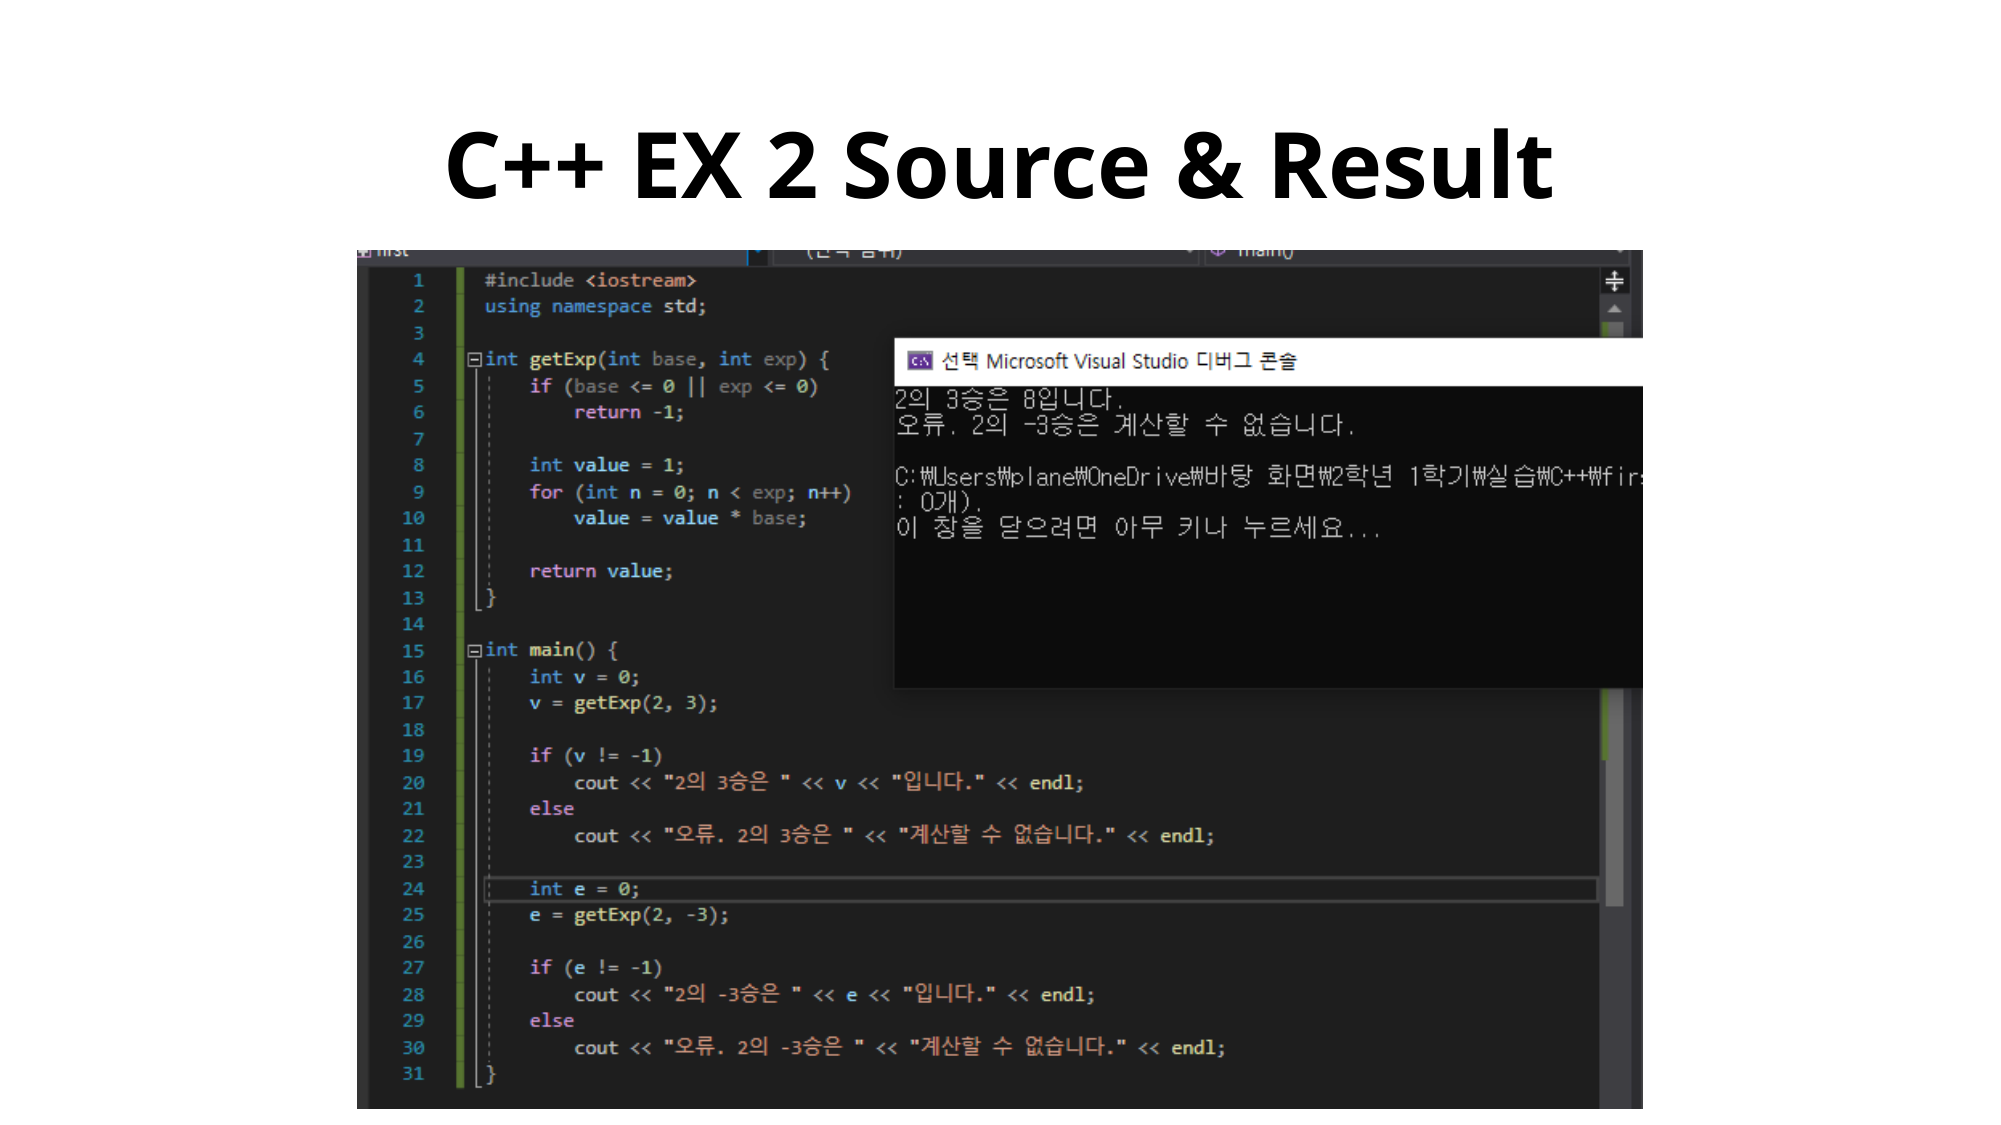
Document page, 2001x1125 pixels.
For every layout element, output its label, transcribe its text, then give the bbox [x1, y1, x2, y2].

picture [357, 250, 1643, 1109]
title C++ EX 2 Source & Result [137, 59, 1863, 278]
